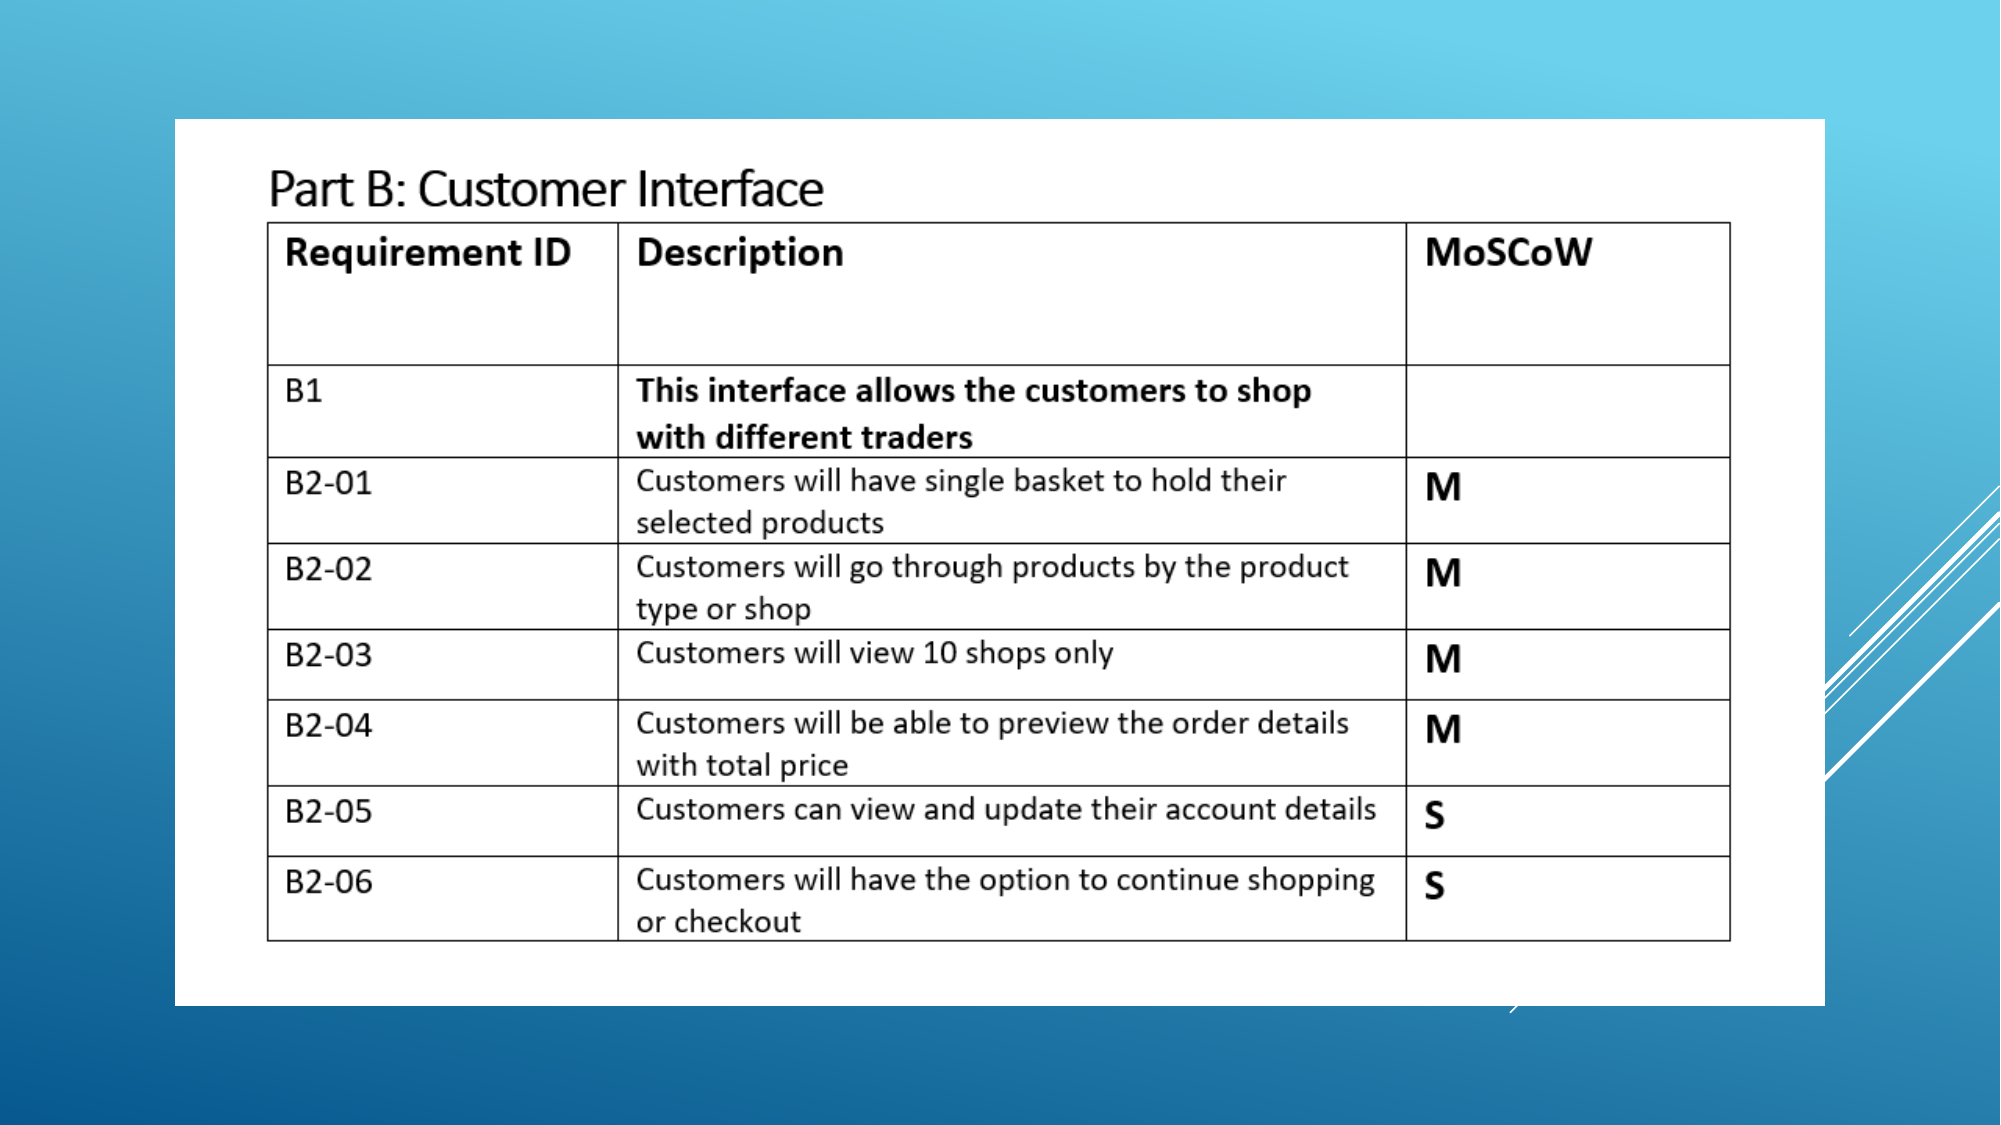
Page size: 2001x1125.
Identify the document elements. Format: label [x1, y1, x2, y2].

picture [175, 119, 1825, 1006]
